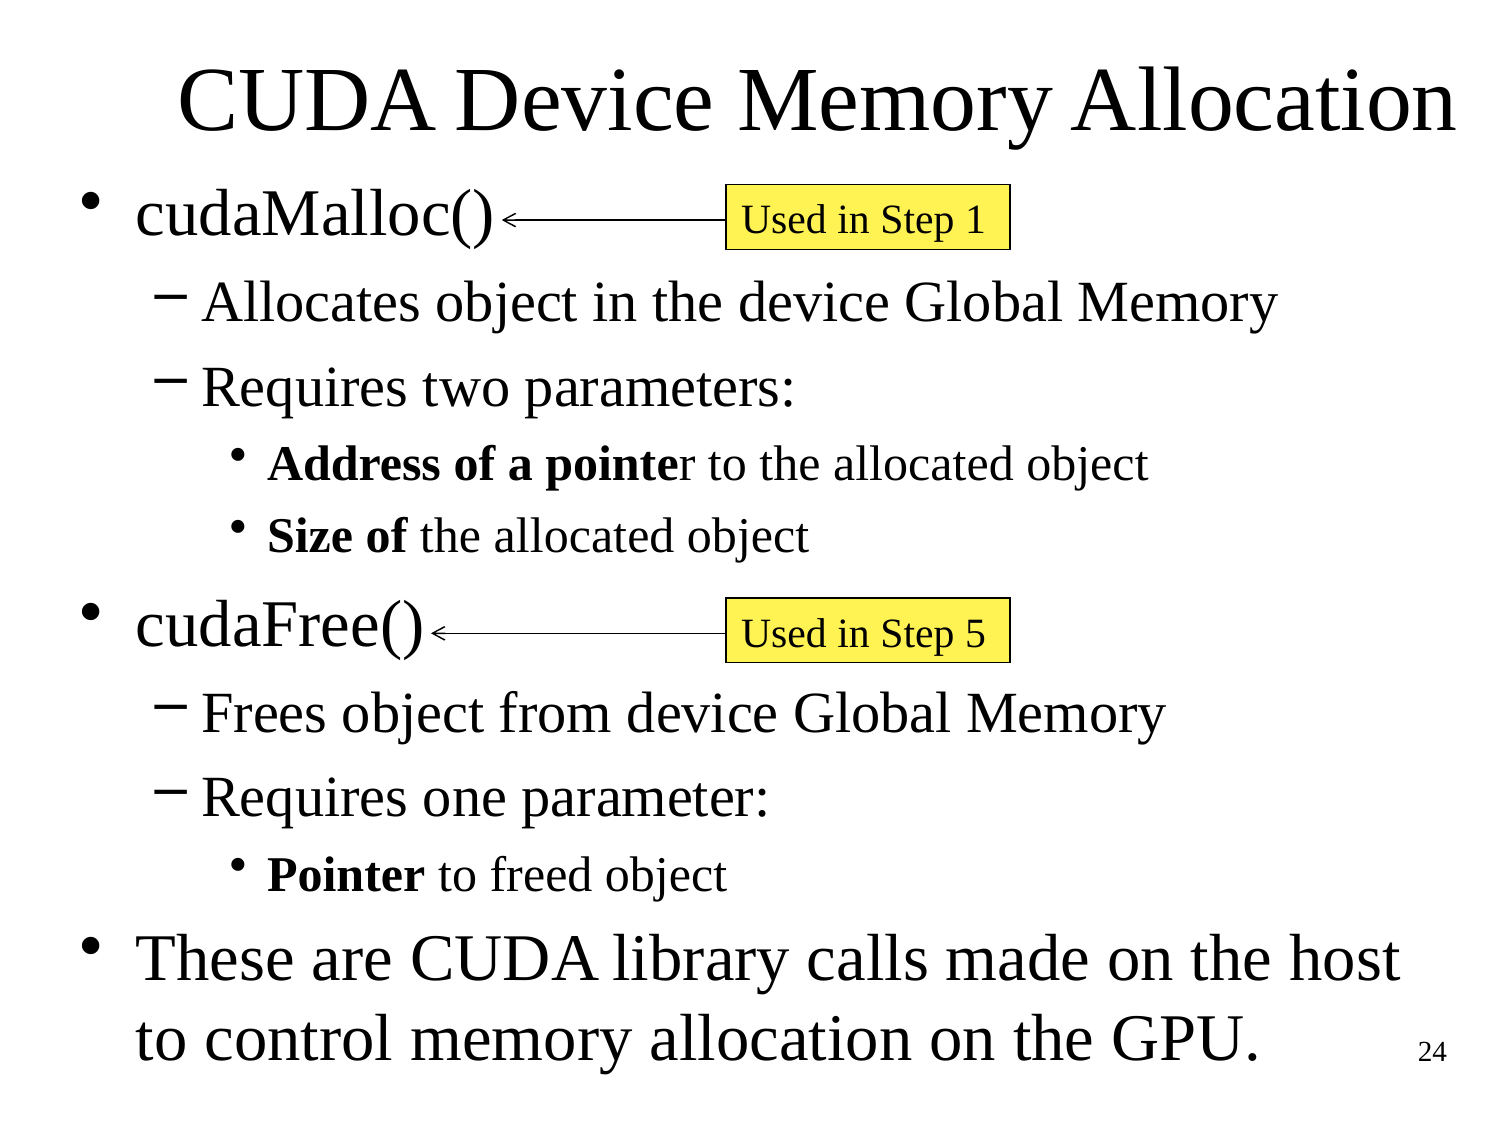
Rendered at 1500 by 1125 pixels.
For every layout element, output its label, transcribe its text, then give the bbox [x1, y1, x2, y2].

text_box Used in Step 5 [726, 597, 1010, 663]
text_box Used in Step 1 [726, 184, 1010, 250]
title CUDA Device Memory Allocation [137, 0, 1500, 188]
slide_number 24 [1149, 1024, 1463, 1101]
list cudaMalloc() Allocates object in the device Global Memory Requires two parameters: Address of a pointer to the allocated object Size of the allocated object cudaFree() Frees object from device Global Memory Requires one parameter: Pointer to freed object These are CUDA library calls made on the host to control memory allocation on the GPU. [64, 160, 1436, 1024]
